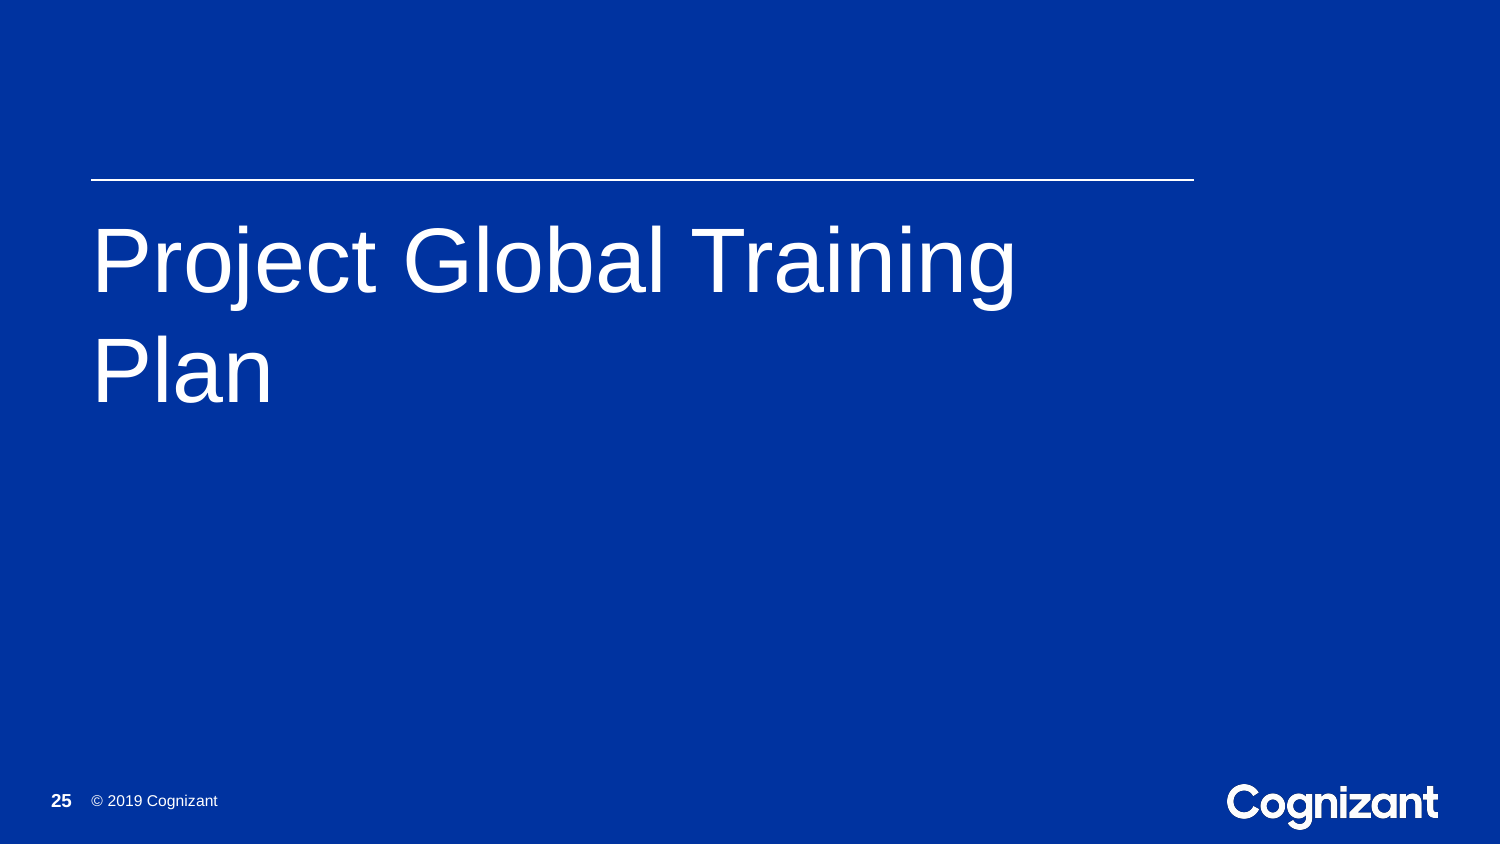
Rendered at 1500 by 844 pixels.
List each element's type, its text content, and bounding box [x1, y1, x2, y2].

footer © 2019 Cognizant [91, 787, 842, 813]
slide_number 25 [51, 787, 89, 813]
picture [1227, 784, 1438, 830]
list Project Global Training Plan [91, 201, 1194, 483]
